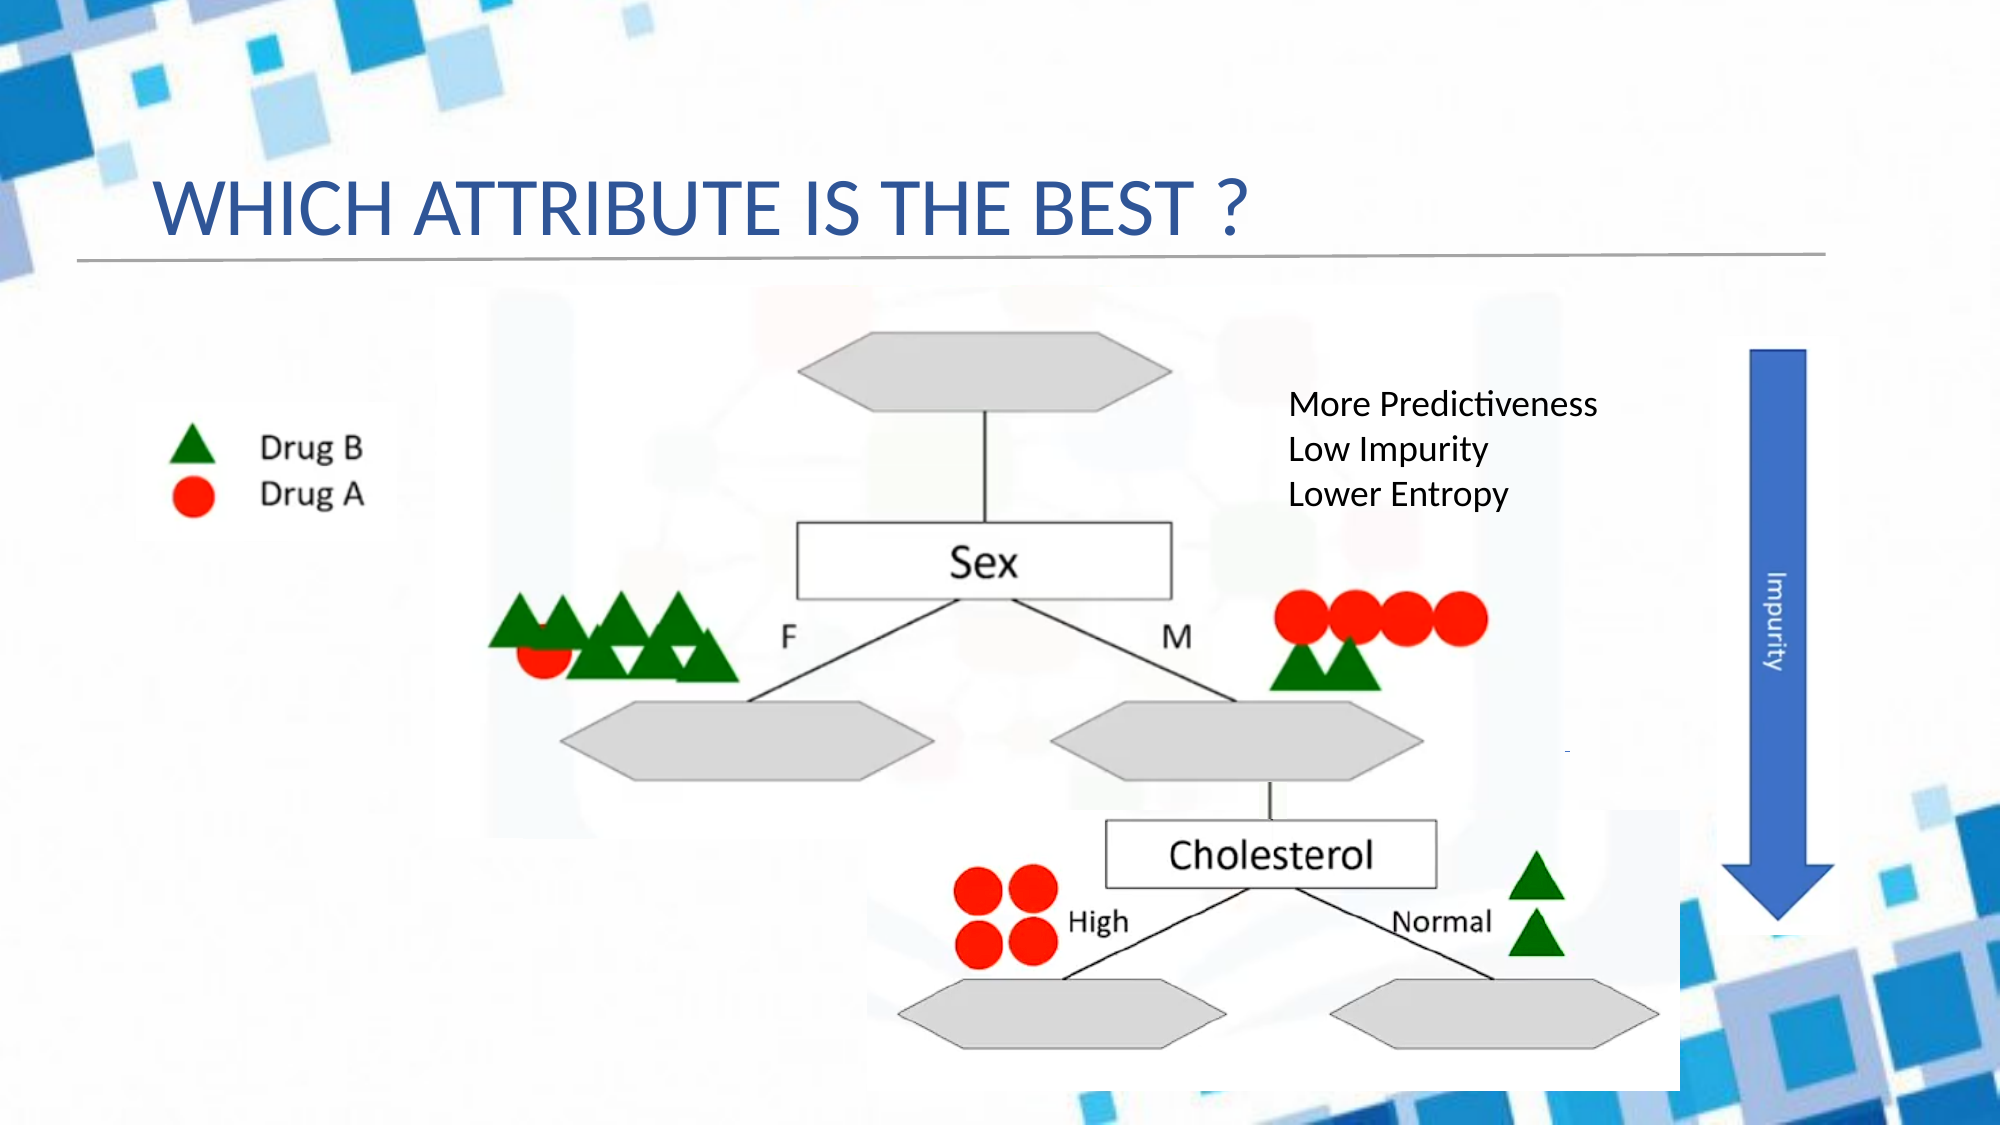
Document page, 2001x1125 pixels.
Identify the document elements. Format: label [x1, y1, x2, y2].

picture [0, 0, 2000, 1125]
text_box [76, 254, 1826, 261]
